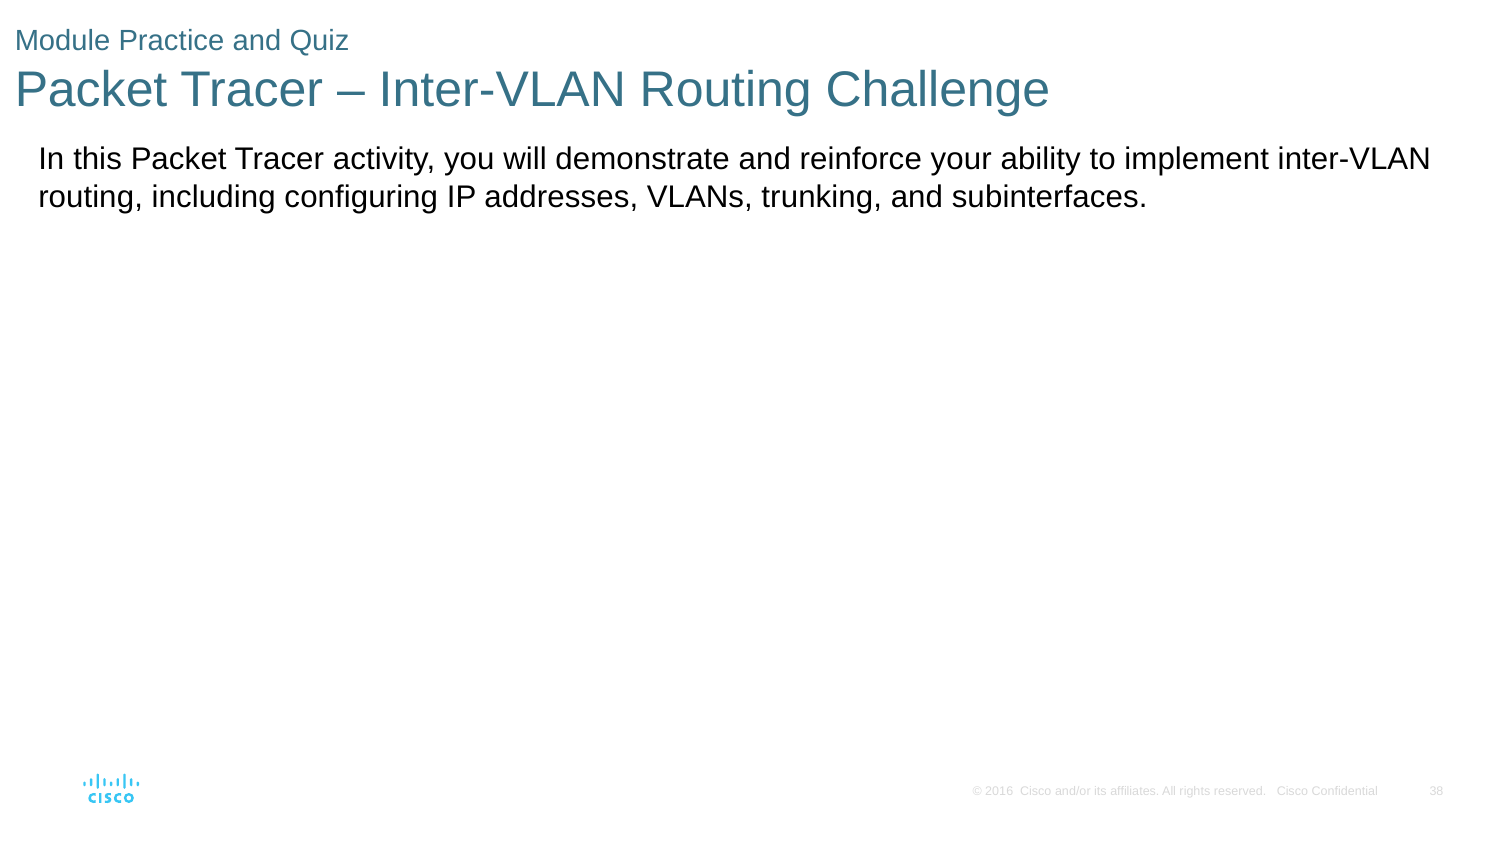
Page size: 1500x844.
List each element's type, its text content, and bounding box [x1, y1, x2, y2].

title Module Practice and Quiz Packet Tracer – Inter-VLAN Routing Challenge [0, 6, 1500, 131]
list In this Packet Tracer activity, you will demonstrate and reinforce your ability to implement inter-VLAN routing, including configuring IP addresses, VLANs, trunking, and subinterfaces. [23, 131, 1476, 813]
